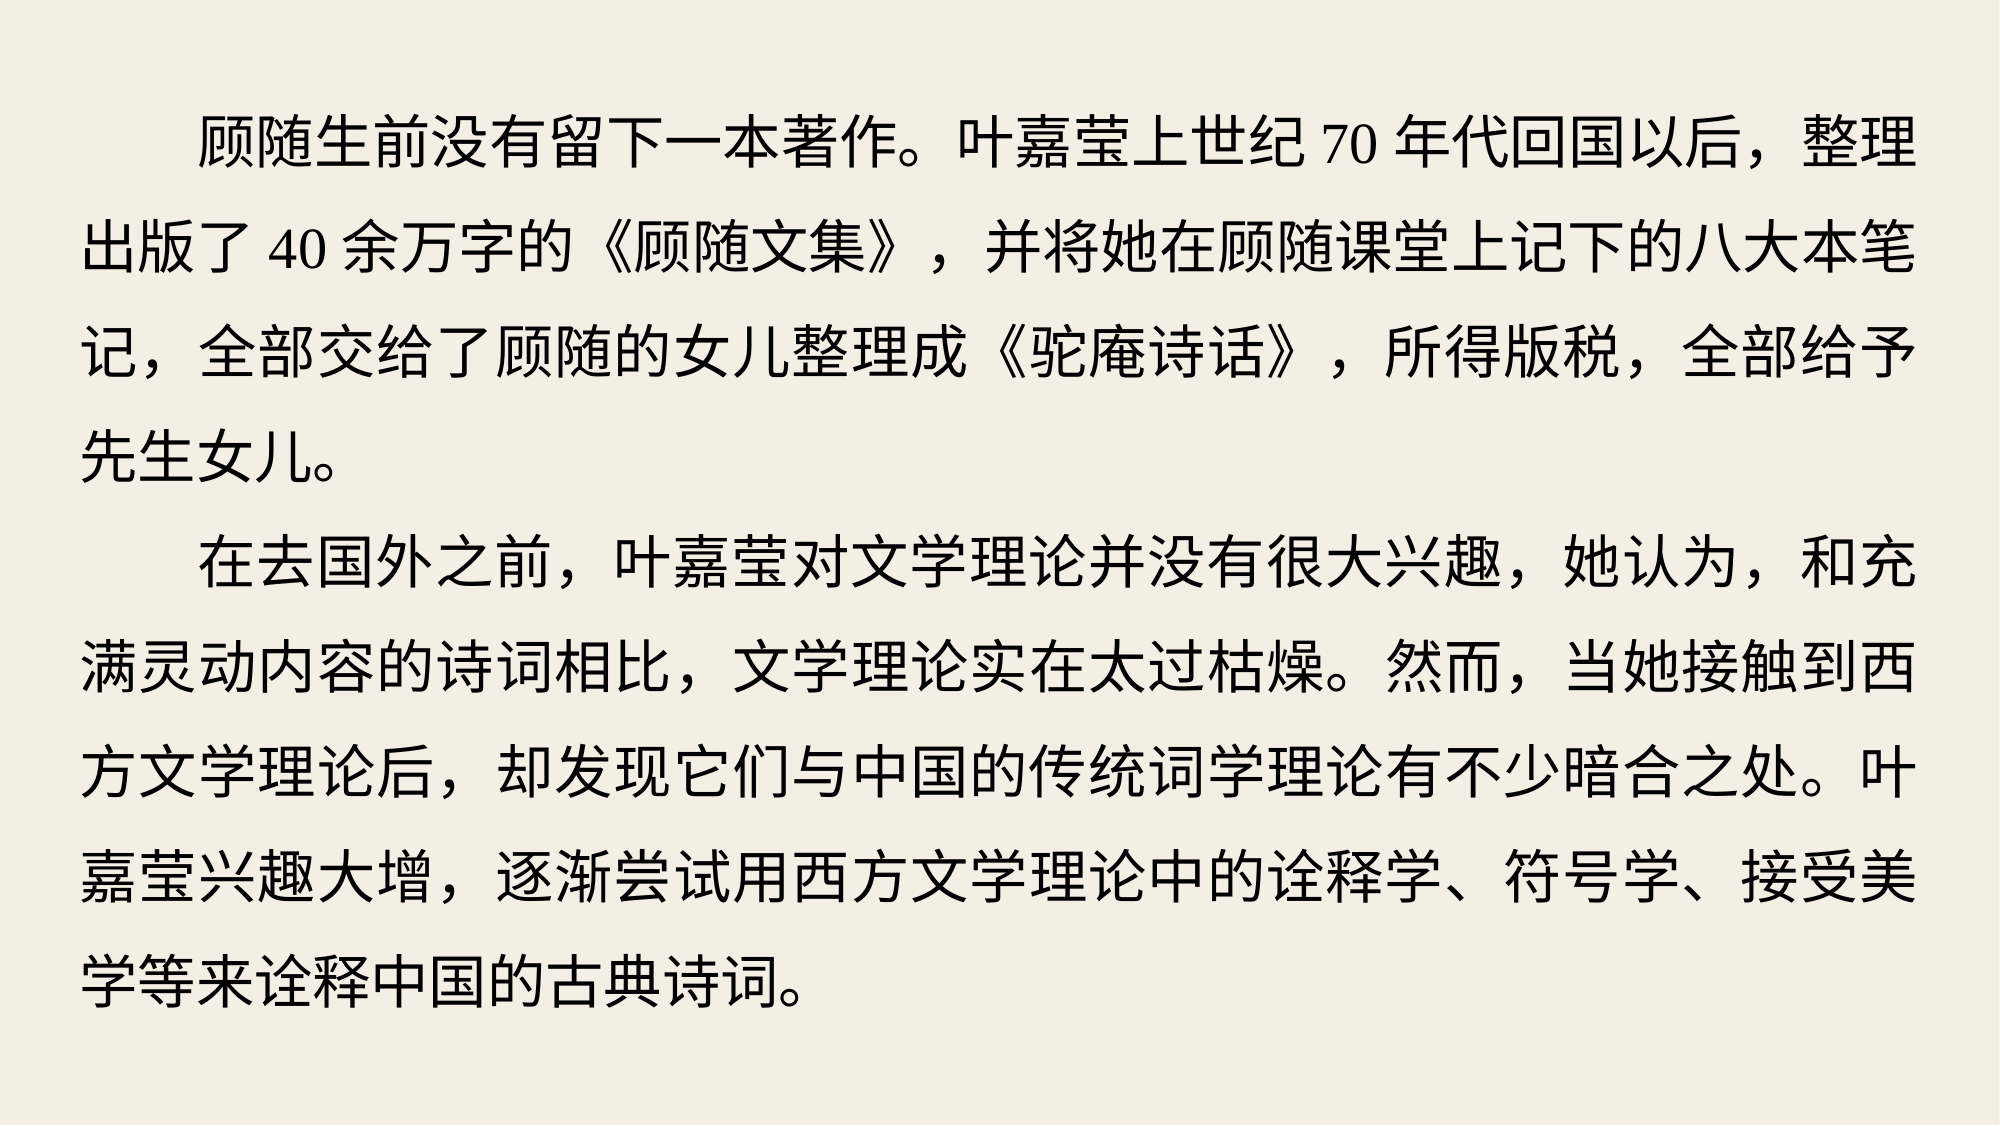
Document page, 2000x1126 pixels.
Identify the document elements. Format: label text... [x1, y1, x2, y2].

text_box 顾随生前没有留下一本著作。叶嘉莹上世纪70年代回国以后，整理出版了40余万字的《顾随文集》，并将她在顾随课堂上记下的八大本笔记，全部交给了顾随的女儿整理成《驼庵诗话》，所得版税，全部给予先生女儿。 在去国外之前，叶嘉莹对文学理论并没有很大兴趣，她认为，和充满灵动内容的诗词相比，文学理论实在太过枯燥。然而，当她接触到西方文学理论后，却发现它们与中国的传统词学理论有不少暗合之处。叶嘉莹兴趣大增，逐渐尝试用西方文学理论中的诠释学、符号学、接受美学等来诠释中国的古典诗词。 [59, 60, 1938, 1026]
